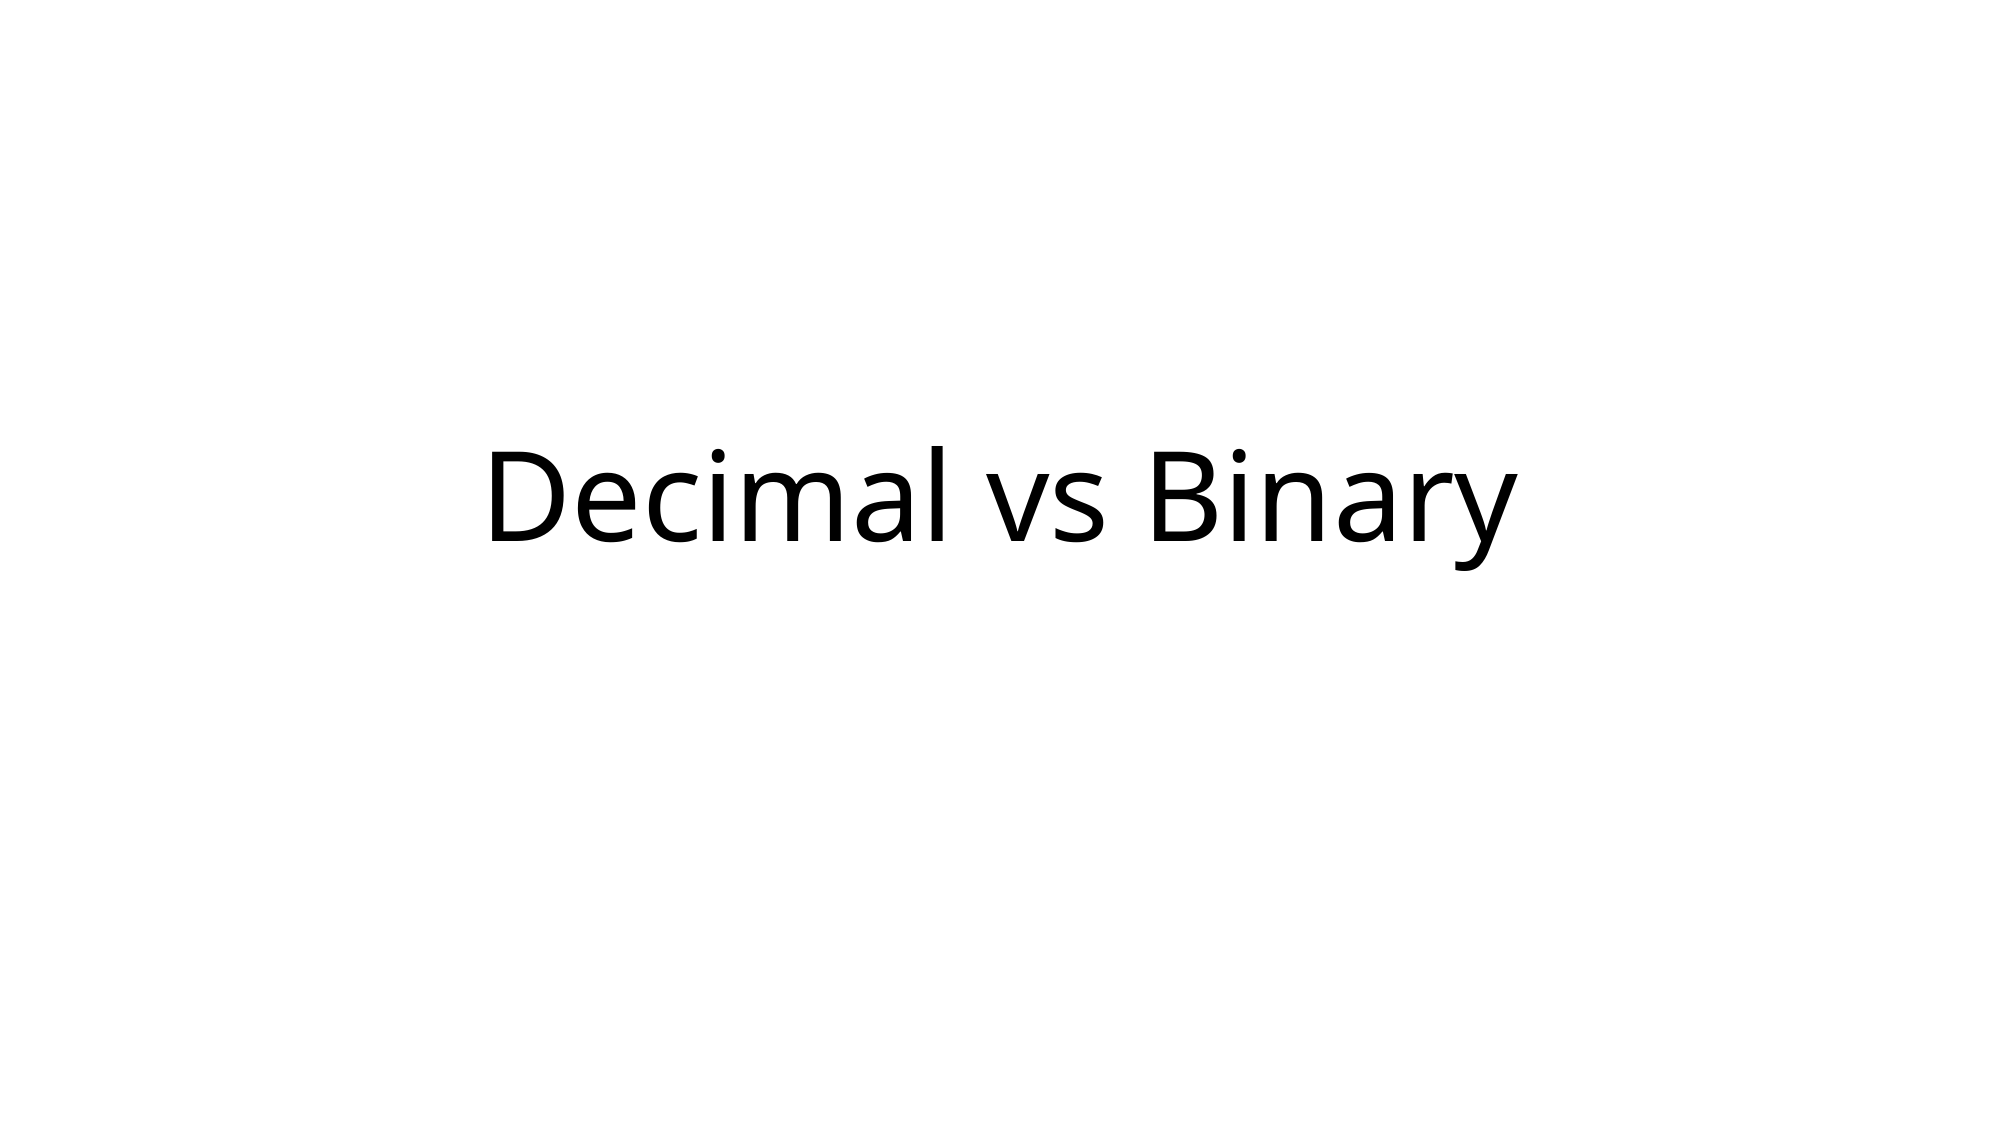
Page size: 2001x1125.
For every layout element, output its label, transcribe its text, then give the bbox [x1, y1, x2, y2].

title Decimal vs Binary [249, 184, 1750, 576]
